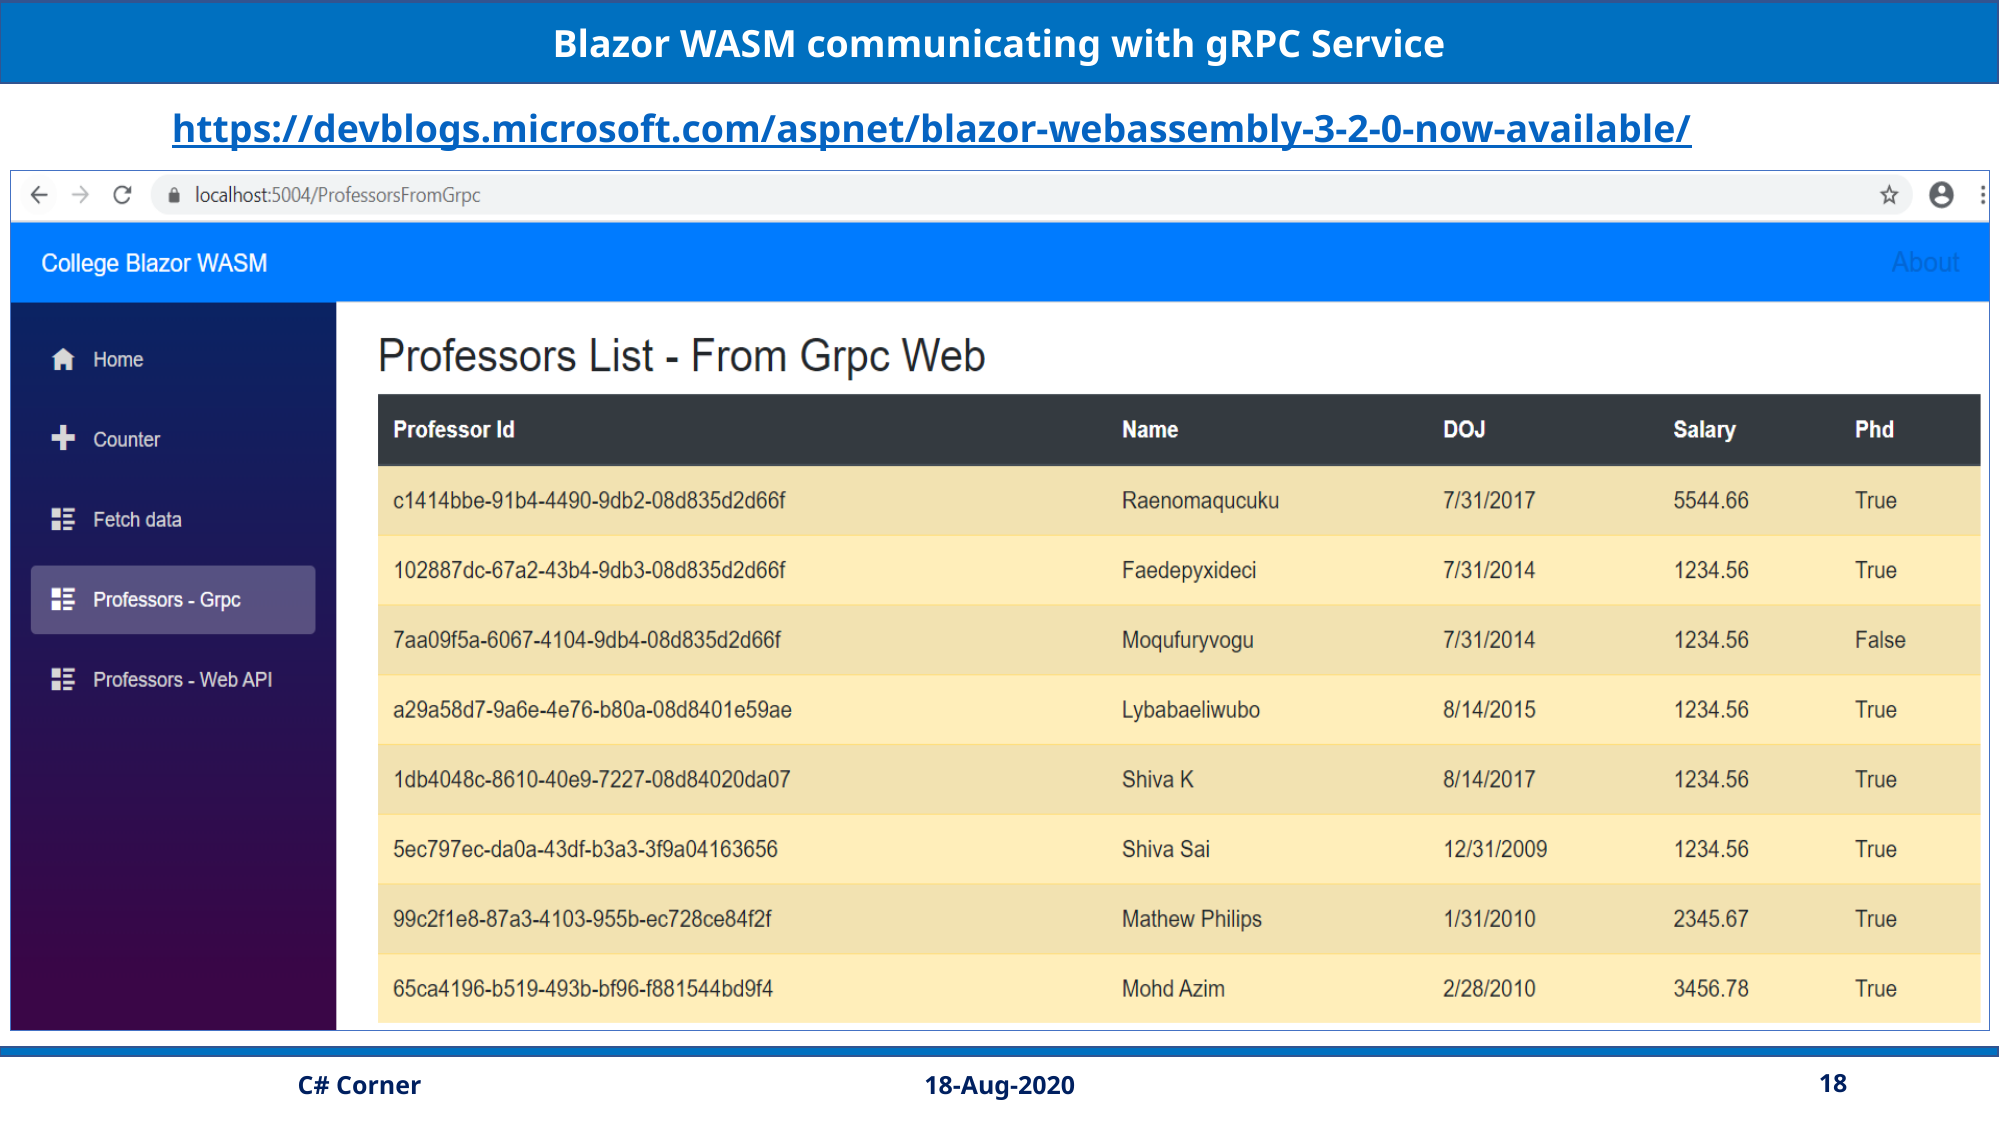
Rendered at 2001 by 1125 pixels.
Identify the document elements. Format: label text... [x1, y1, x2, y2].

picture [10, 170, 1990, 1031]
text_box [0, 1046, 1999, 1057]
text_box C# Corner [21, 1054, 697, 1115]
slide_number 18 [1412, 1054, 1863, 1115]
text_box Blazor WASM communicating with gRPC Service [0, 0, 1999, 84]
text_box https://devblogs.microsoft.com/aspnet/blazor-webassembly-3-2-0-now-available/ [157, 97, 1708, 164]
footer 18-Aug-2020 [697, 1054, 1338, 1115]
